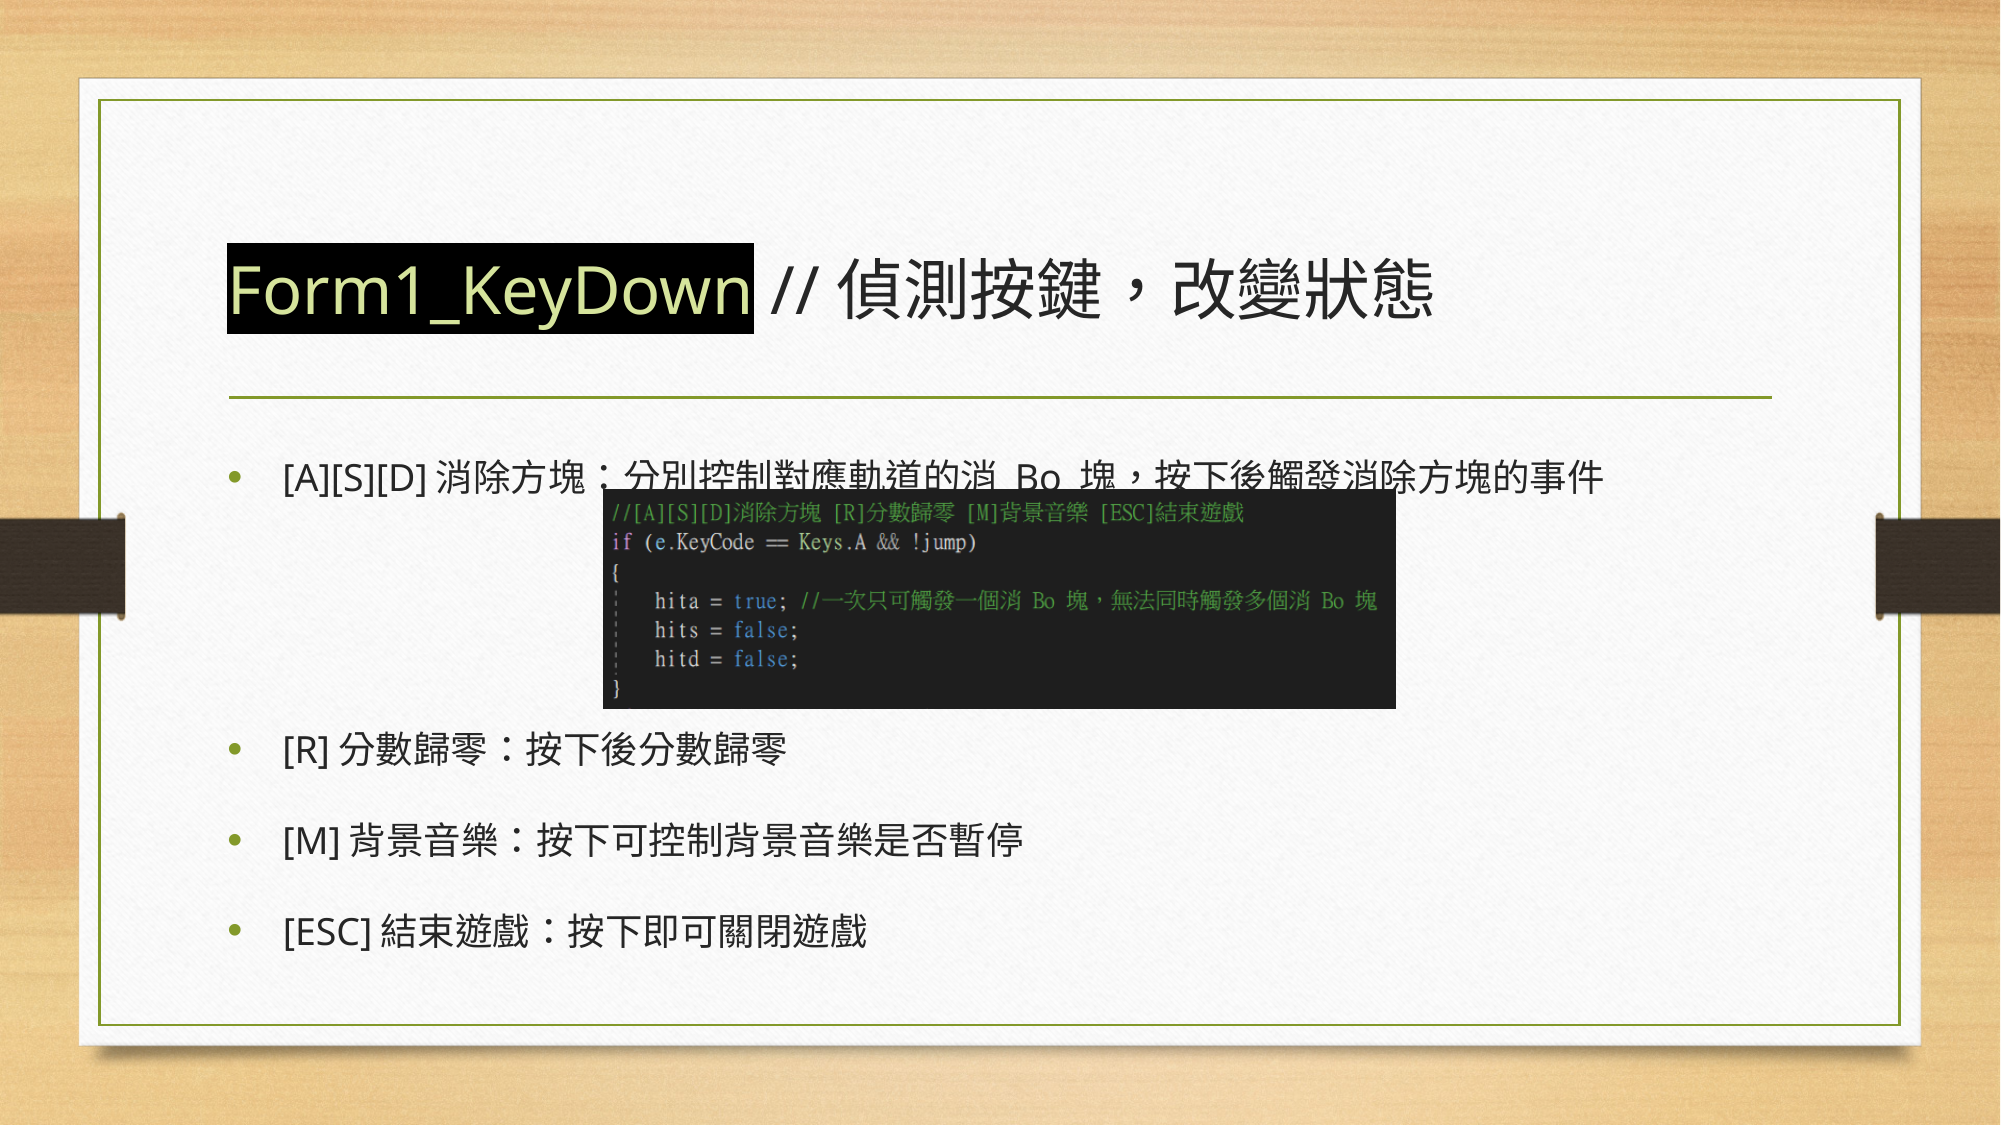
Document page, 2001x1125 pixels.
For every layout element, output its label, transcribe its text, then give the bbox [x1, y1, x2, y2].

picture [0, 0, 2001, 1125]
list [A][S][D]消除方塊：分別控制對應軌道的消 Bo 塊，按下後觸發消除方塊的事件 [R]分數歸零：按下後分數歸零 [M]背景音樂：按下可控制背景音樂是否暫停 [ESC]結束遊戲：按下即可關閉遊戲 [212, 419, 1788, 964]
title Form1_KeyDown //偵測按鍵，改變狀態 [212, 161, 1788, 375]
